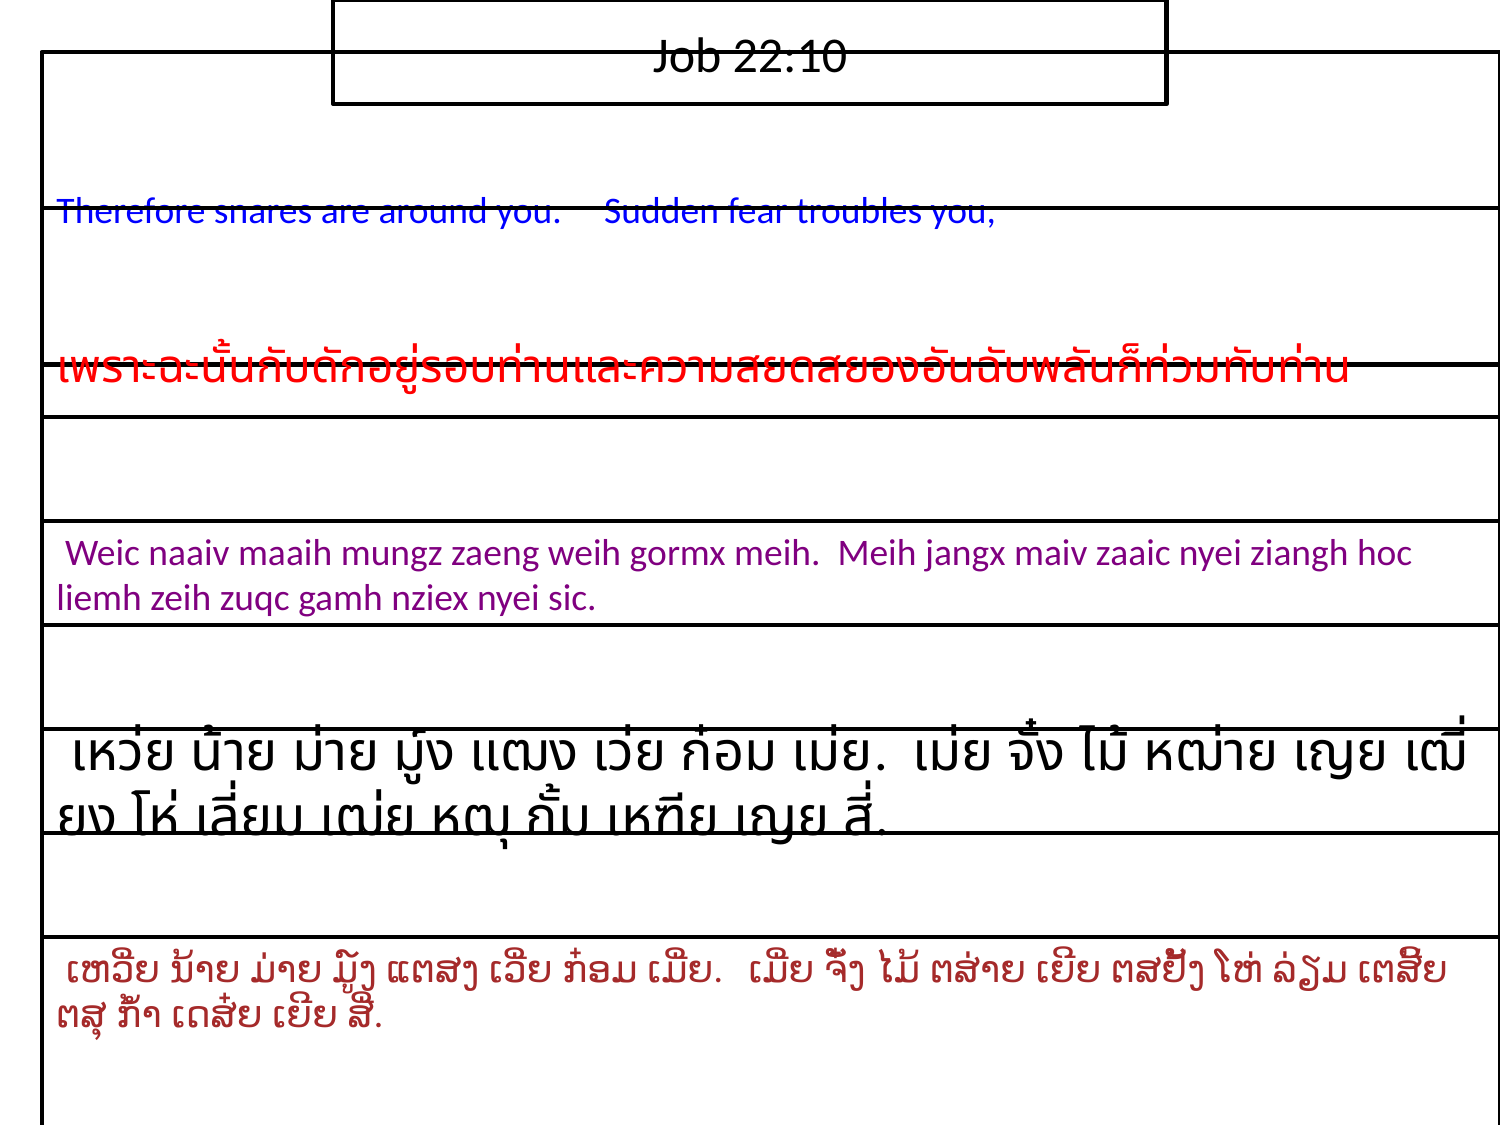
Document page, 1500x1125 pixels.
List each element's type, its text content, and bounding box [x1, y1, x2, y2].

text_box Therefore snares are around you. Sudden fear troubles you, [40, 50, 1500, 206]
text_box เหว่ย น้าย ม่าย มู์ง แฒง เว่ย ก๋อม เม่ย. เม่ย จั๋ง ไม้ หฒ่าย เญย เฒี่ยง โห่ เลี่ยม เฒ่ย หฒุ กั้ม เหฑีย เญย สี่. [40, 623, 1500, 831]
text_box เพราะ​ฉะนั้น​กับ​ดัก​อยู่​รอบ​ท่านและ​ความ​สยดสยอง​อัน​ฉับพลัน​ก็​ท่วม​ทับ​ท่าน [40, 206, 1500, 415]
text_box Weic naaiv maaih mungz zaeng weih gormx meih. Meih jangx maiv zaaic nyei ziangh hoc liemh zeih zuqc gamh nziex nyei sic. [40, 415, 1500, 623]
text_box ເຫວີ່ຍ ນ້າຍ ມ່າຍ ມູ໌ງ ແຕສງ ເວີ່ຍ ກ໋ອມ ເມີ່ຍ. ເມີ່ຍ ຈັ໋ງ ໄມ້ ຕສ່າຍ ເຍີຍ ຕສຢັ້ງ ໂຫ່ ລ່ຽມ ເຕສີ້ຍ ຕສຸ ກ້ຳ ເດສ໋ຍ ເຍີຍ ສີ່. [40, 831, 1500, 1125]
text_box Job 22:10 [331, 0, 1169, 50]
